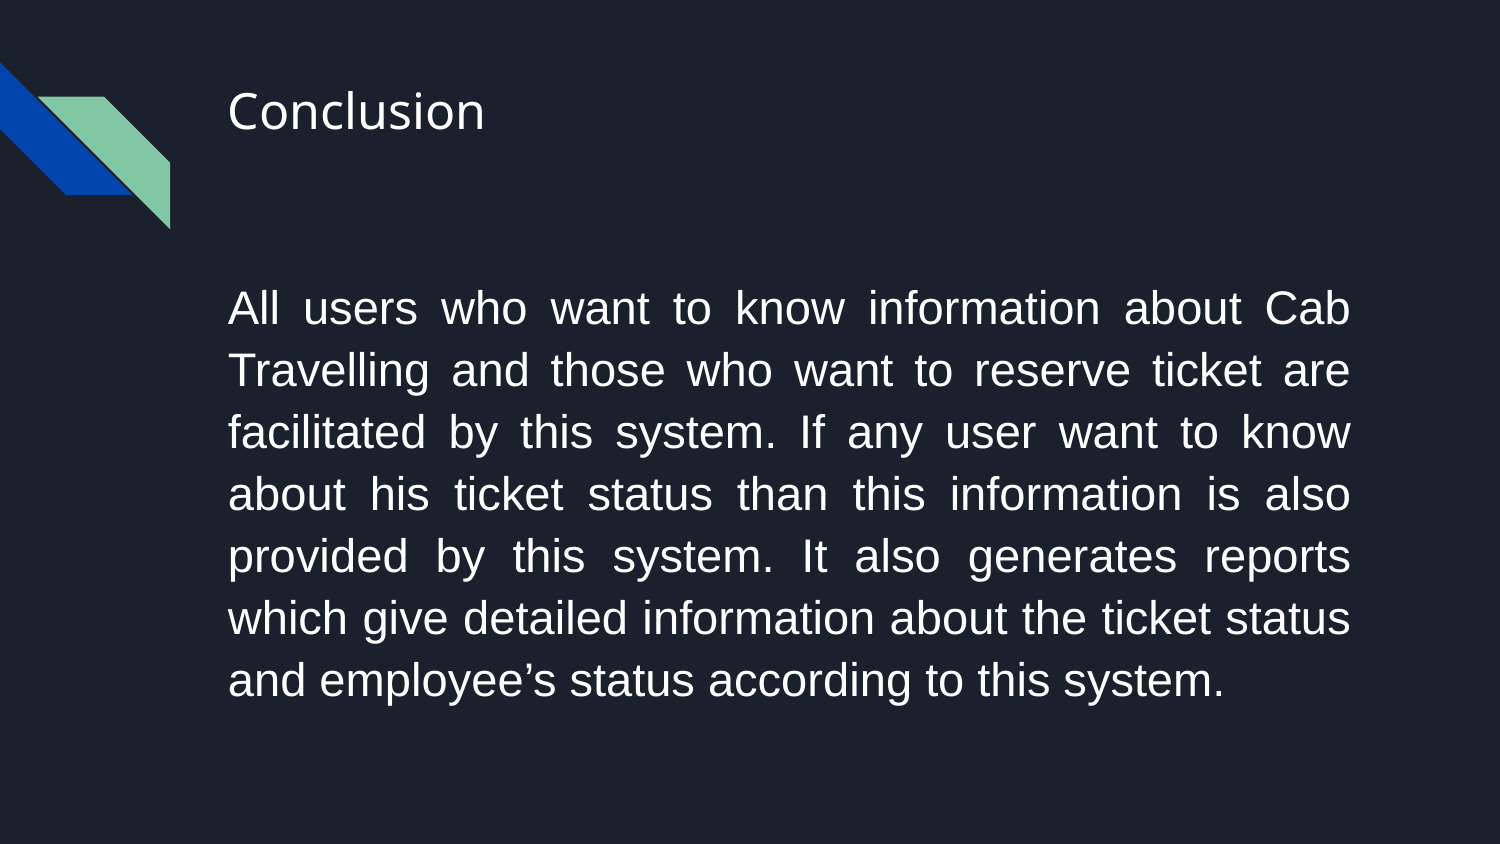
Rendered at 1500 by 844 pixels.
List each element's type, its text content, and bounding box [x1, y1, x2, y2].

title Conclusion [212, 64, 1368, 215]
list All users who want to know information about Cab Travelling and those who want to reserve ticket are facilitated by this system. If any user want to know about his ticket status than this information is also provided by this system. It also generates reports which give detailed information about the ticket status and employee’s status according to this system. [212, 257, 1368, 735]
